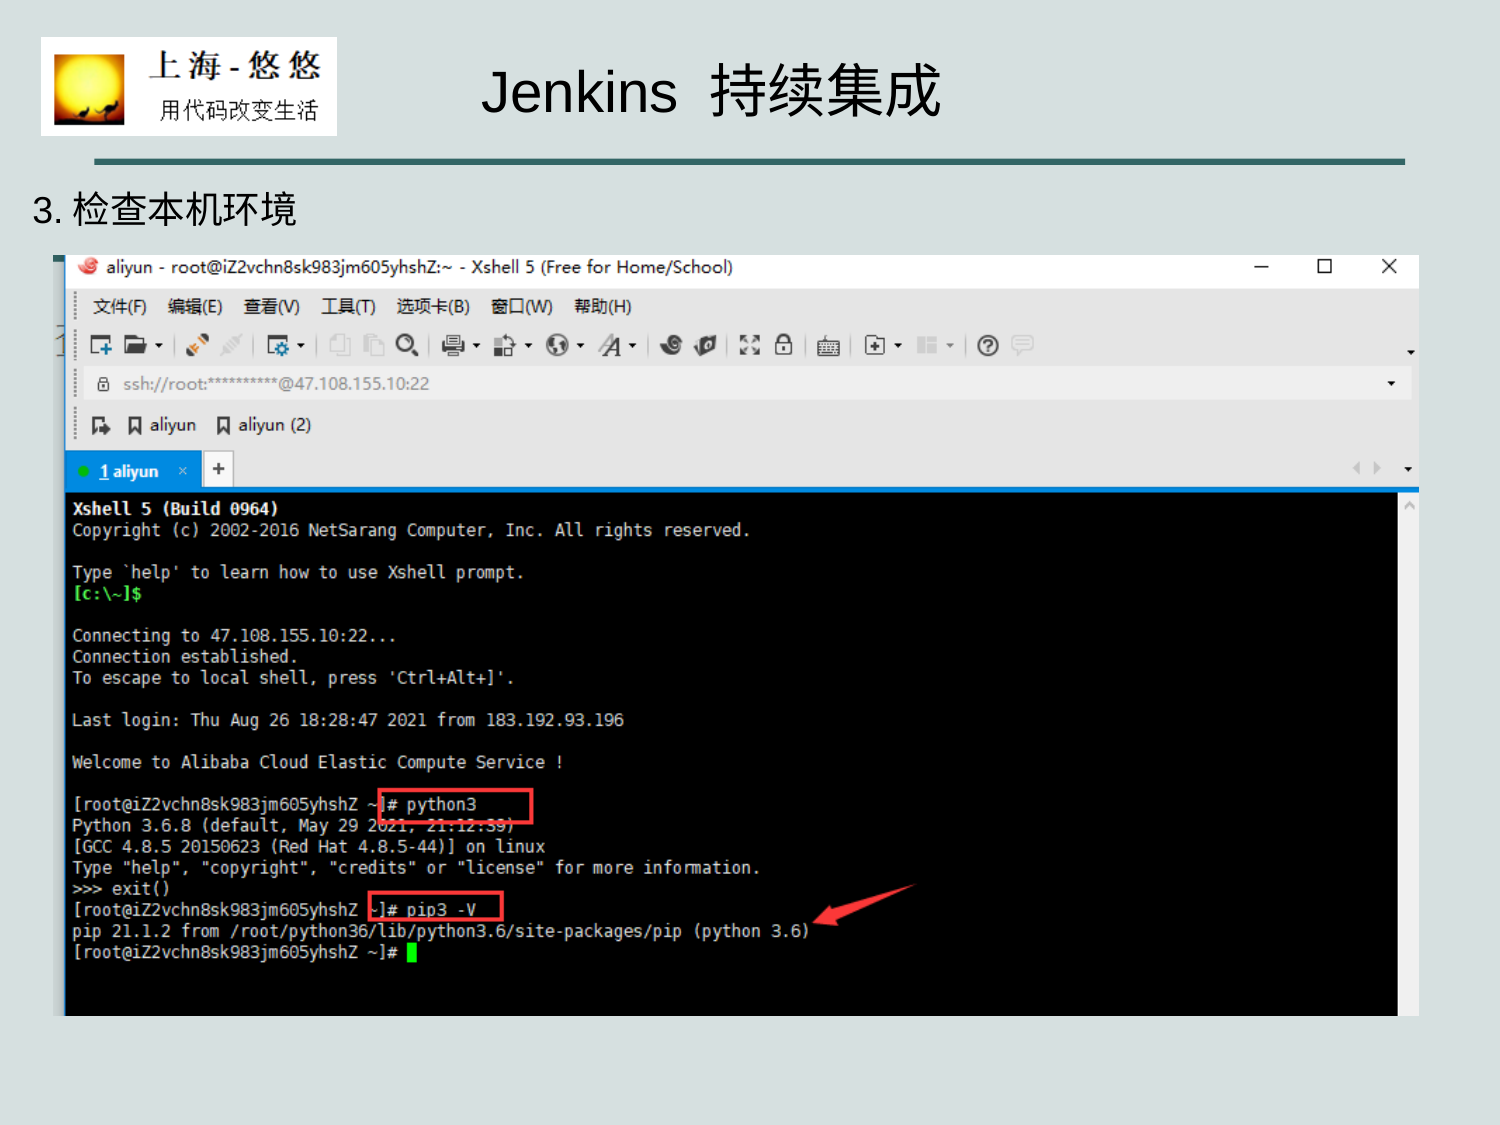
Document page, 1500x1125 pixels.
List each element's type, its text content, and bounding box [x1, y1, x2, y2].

text_box 3.检查本机环境 [17, 178, 750, 239]
picture [41, 37, 337, 136]
picture [52, 255, 1419, 1016]
